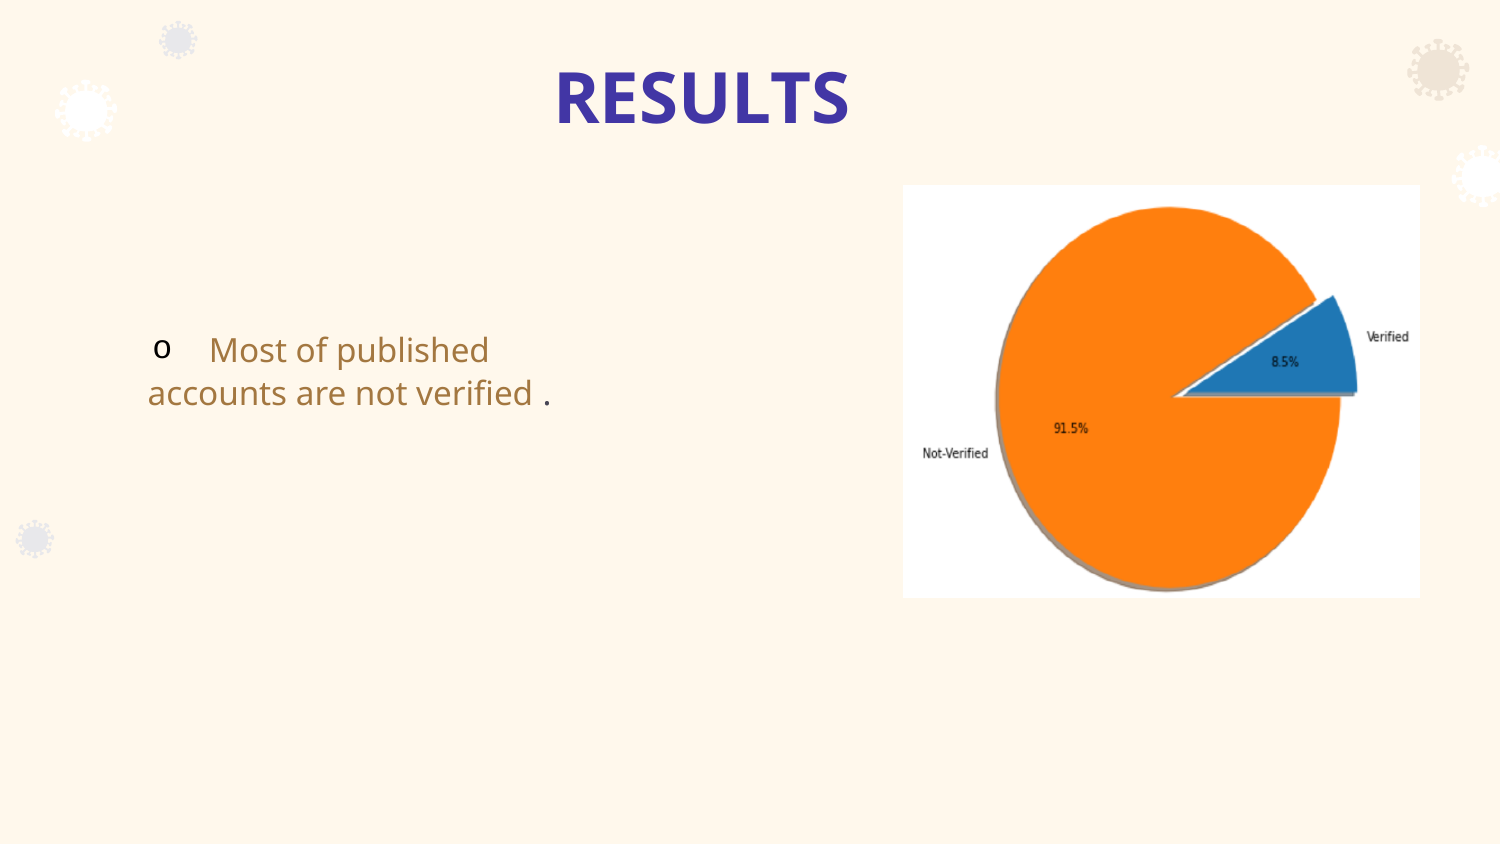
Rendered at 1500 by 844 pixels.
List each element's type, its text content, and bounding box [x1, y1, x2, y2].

picture [903, 185, 1420, 599]
text_box RESULTS [538, 45, 1296, 146]
text_box Most of published accounts are not verified . [63, 319, 580, 420]
